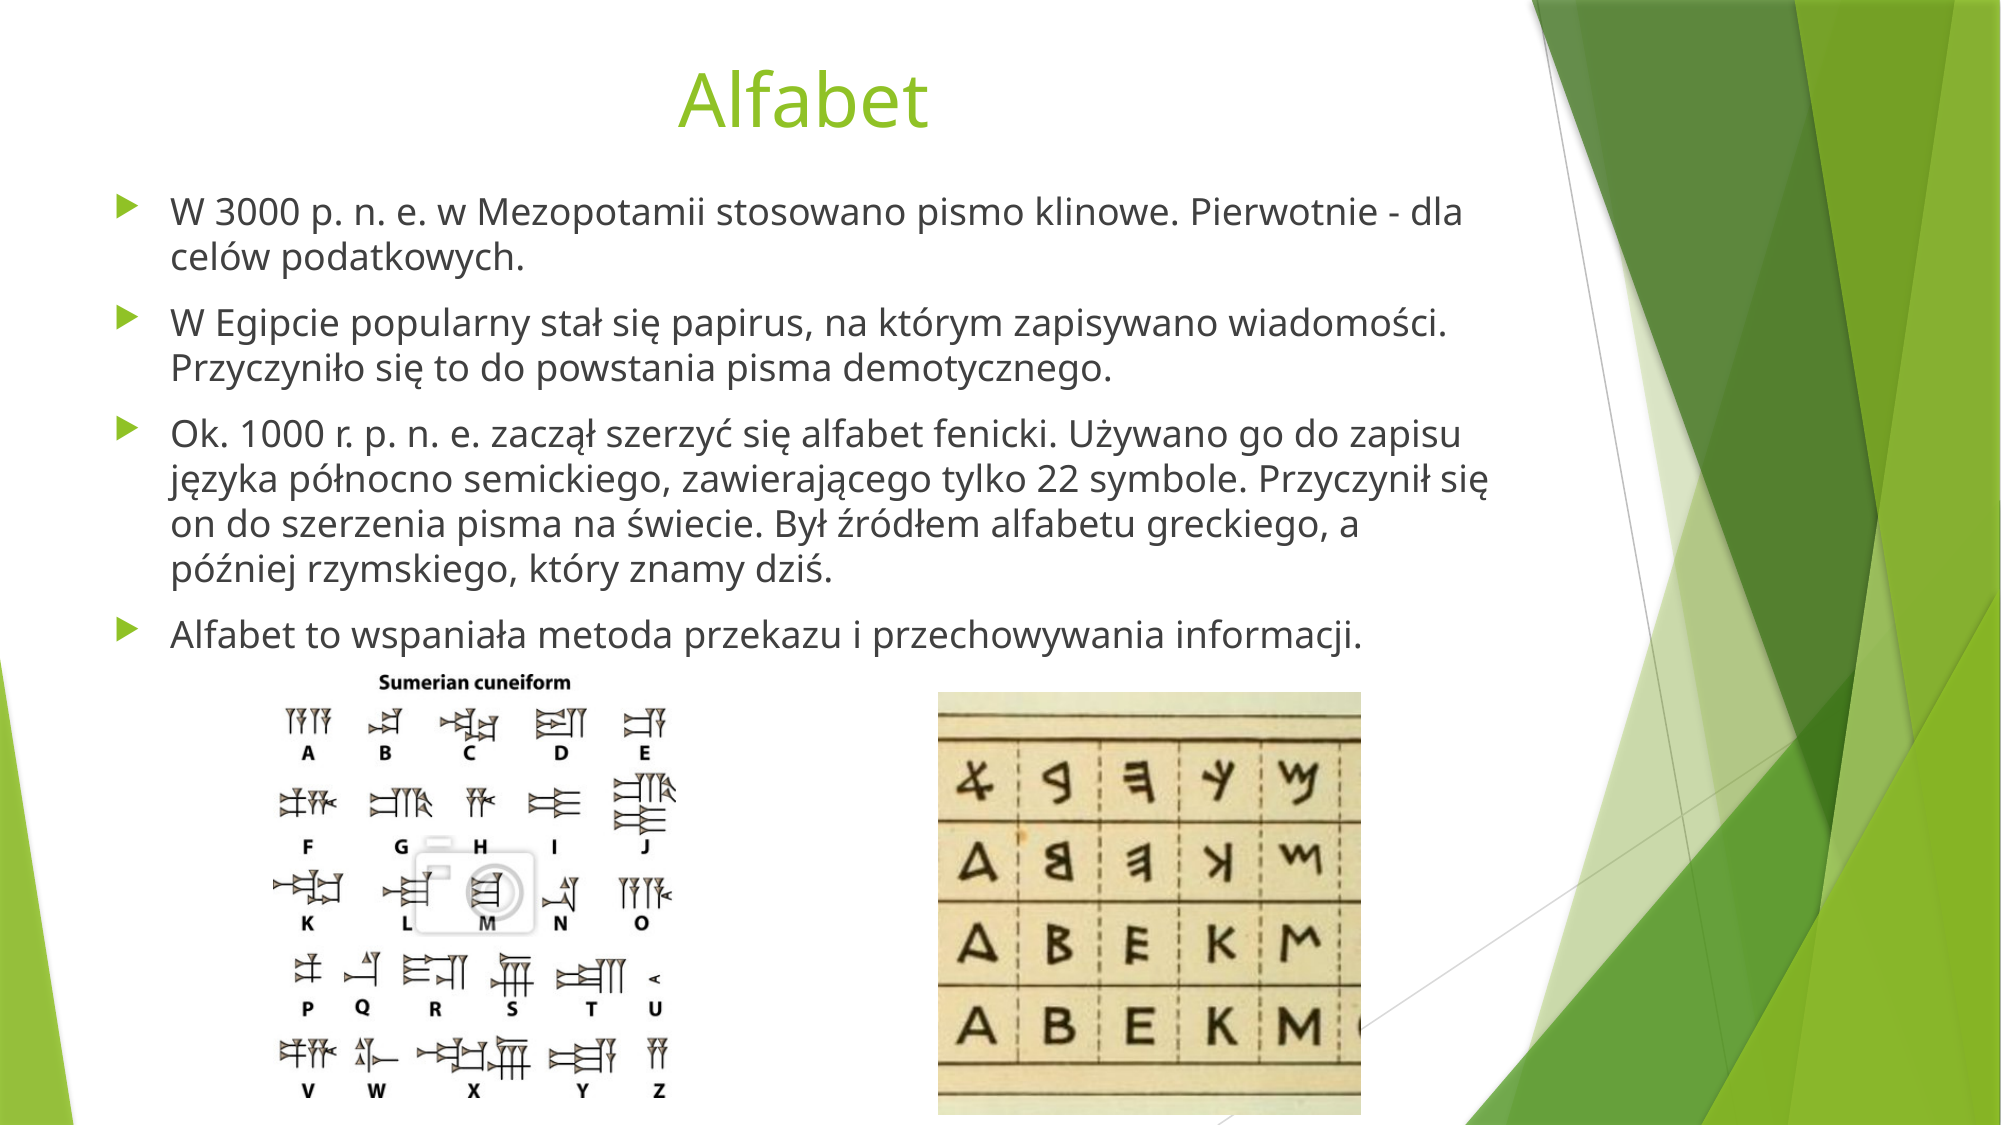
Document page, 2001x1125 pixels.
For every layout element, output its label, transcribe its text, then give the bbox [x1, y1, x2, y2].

title Alfabet [98, 44, 1510, 167]
picture [938, 692, 1362, 1115]
picture [272, 673, 676, 1099]
list W 3000 p. n. e. w Mezopotamii stosowano pismo klinowe. Pierwotnie - dla celów podatkowych. W Egipcie popularny stał się papirus, na którym zapisywano wiadomości. Przyczyniło się to do powstania pisma demotycznego. Ok. 1000 r. p. n. e. zaczął szerzyć się alfabet fenicki. Używano go do zapisu języka północno semickiego, zawierającego tylko 22 symbole. Przyczynił się on do szerzenia pisma na świecie. Był źródłem alfabetu greckiego, a później rzymskiego, który znamy dziś. Alfabet to wspaniała metoda przekazu i przechowywania informacji. [98, 180, 1510, 693]
